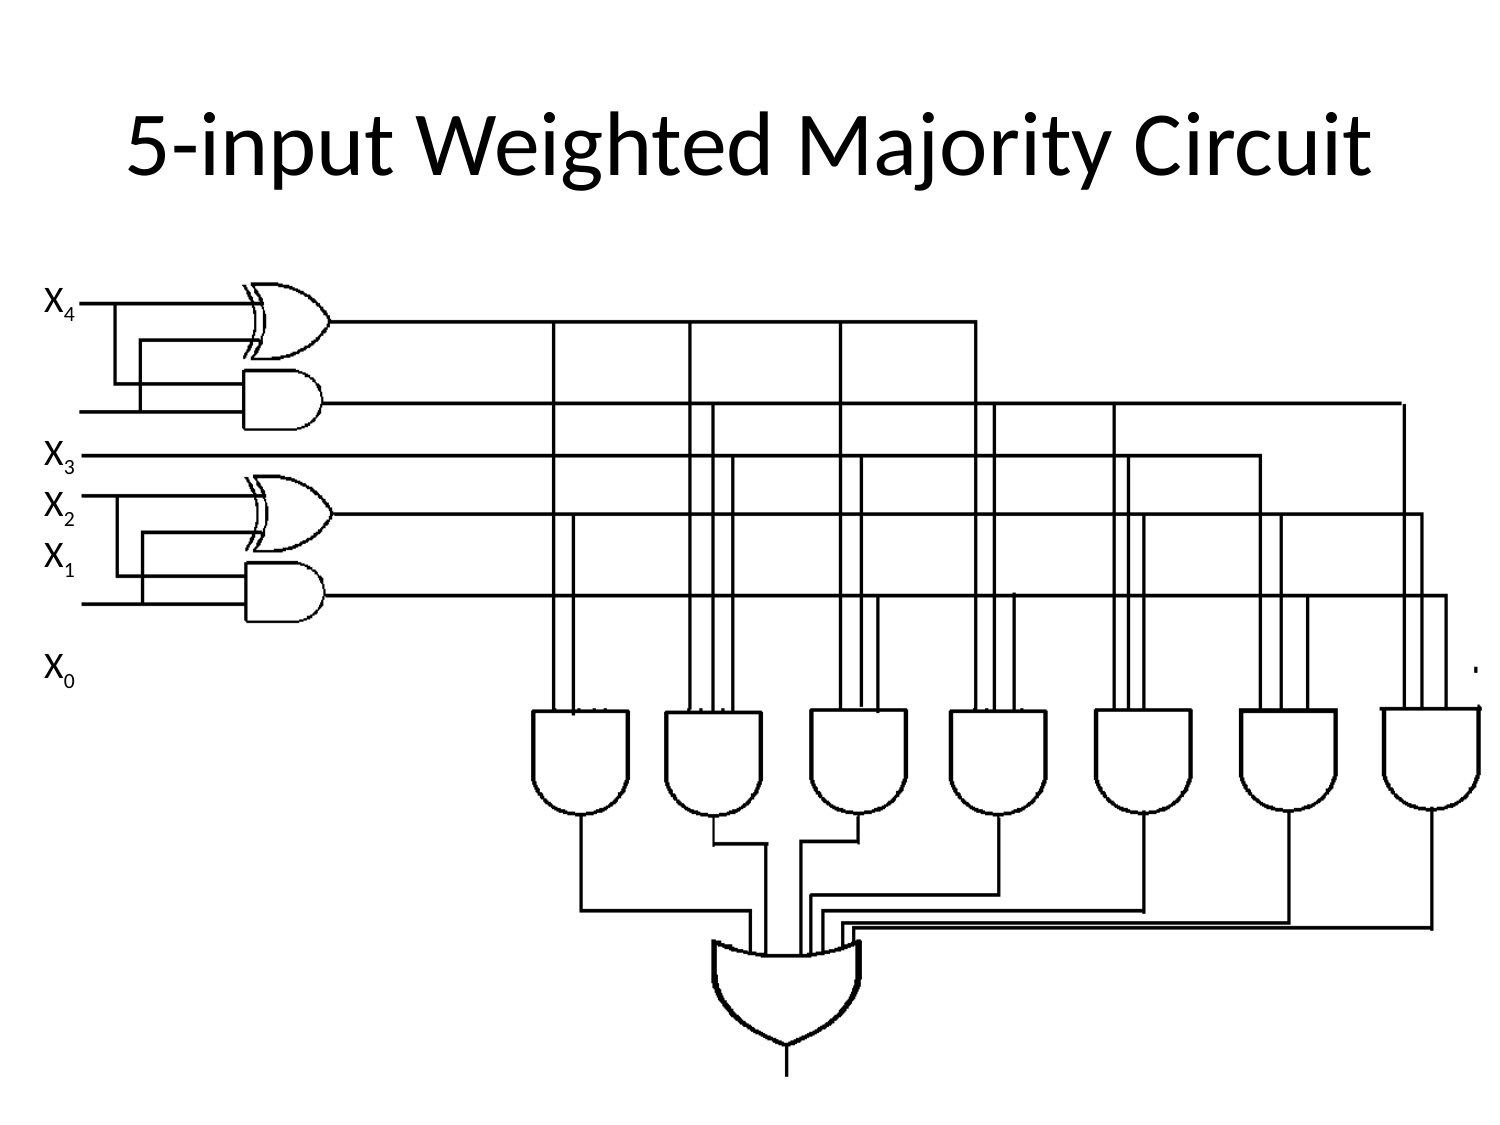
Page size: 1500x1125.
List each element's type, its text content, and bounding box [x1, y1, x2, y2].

title 5-input Weighted Majority Circuit [75, 45, 1425, 233]
text_box X4 X3 X2 X1 X0 [29, 267, 1022, 745]
picture [64, 280, 1483, 1095]
